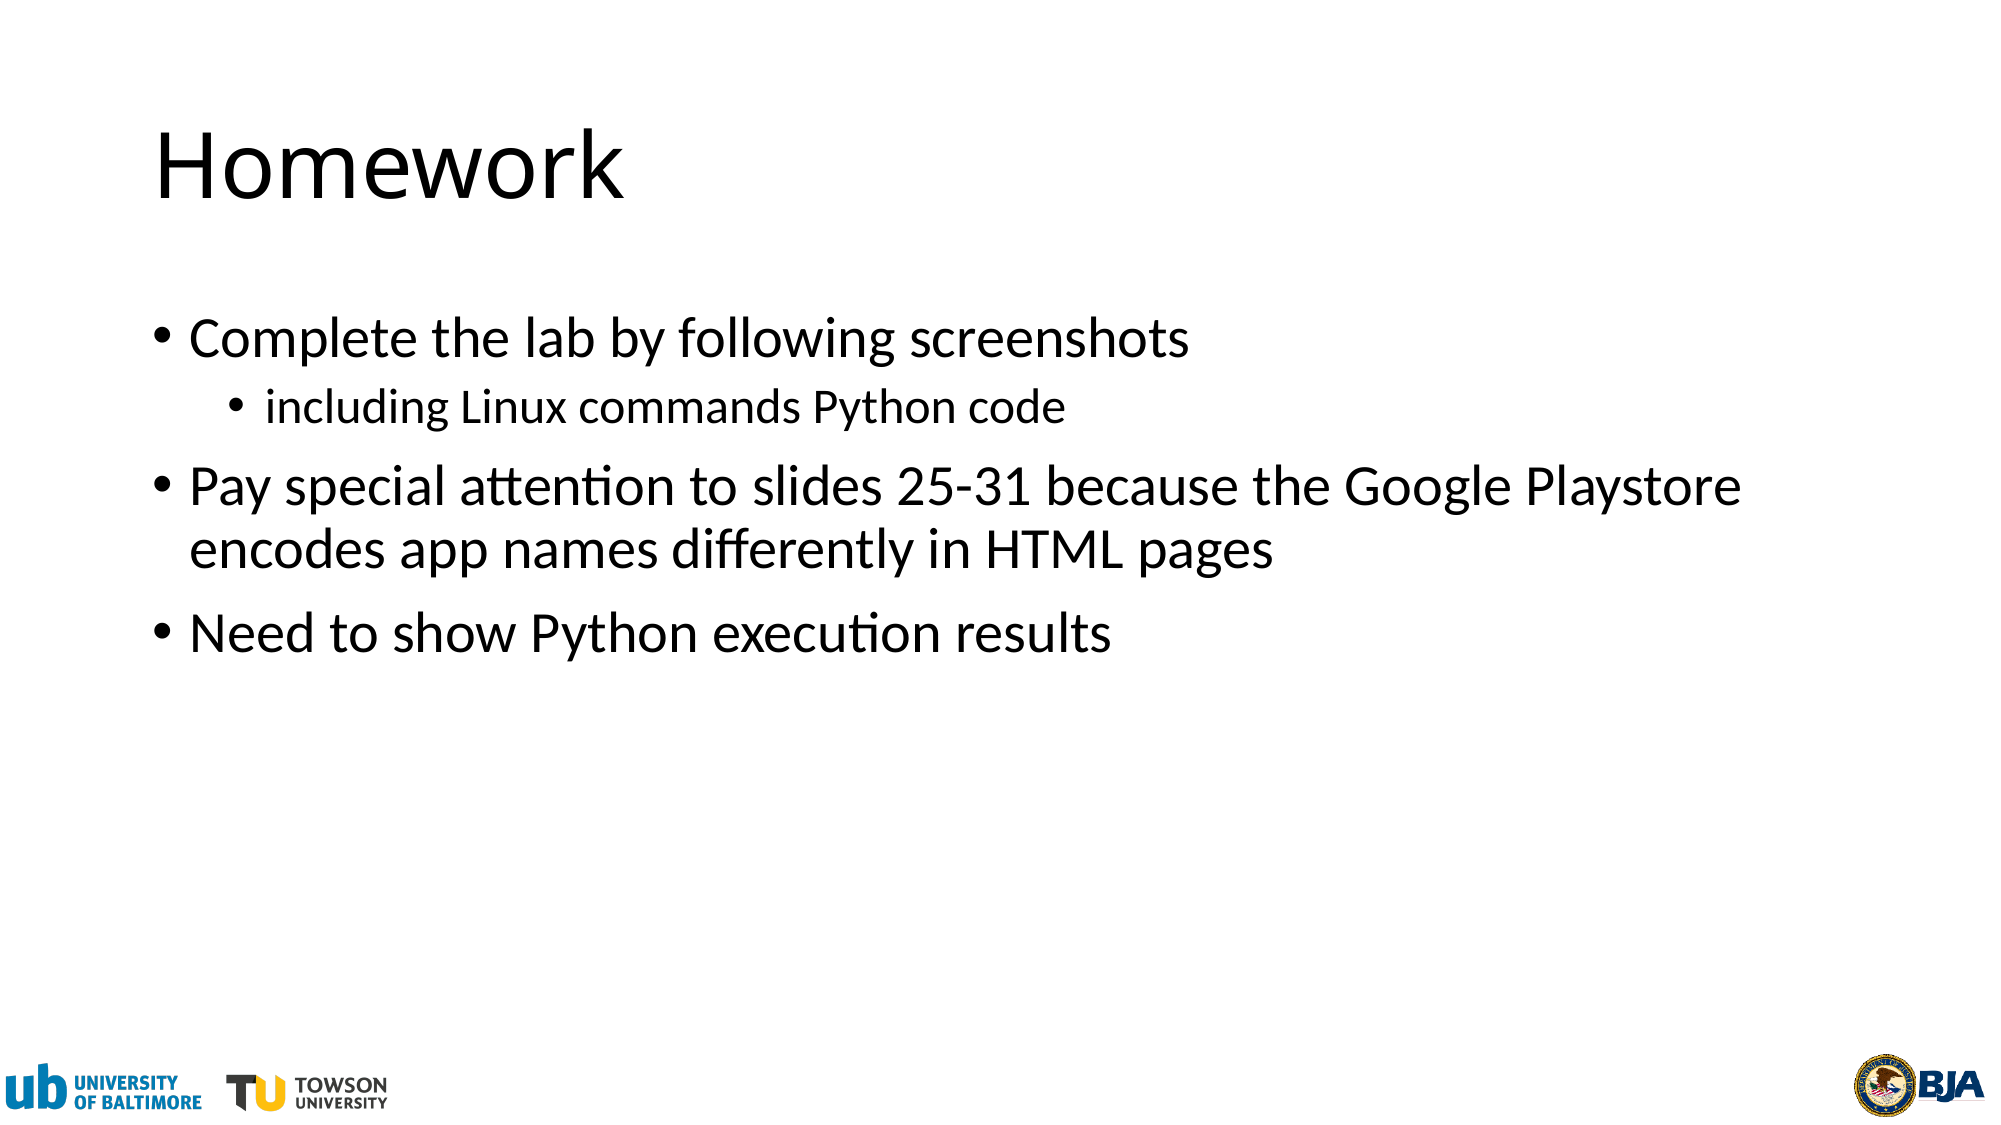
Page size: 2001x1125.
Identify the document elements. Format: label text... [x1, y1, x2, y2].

list Complete the lab by following screenshots including Linux commands Python code Pay special attention to slides 25-31 because the Google Playstore encodes app names differently in HTML pages Need to show Python execution results [137, 299, 1863, 1014]
title Homework [137, 59, 1863, 278]
picture [1854, 1054, 1986, 1117]
picture [0, 1031, 407, 1125]
